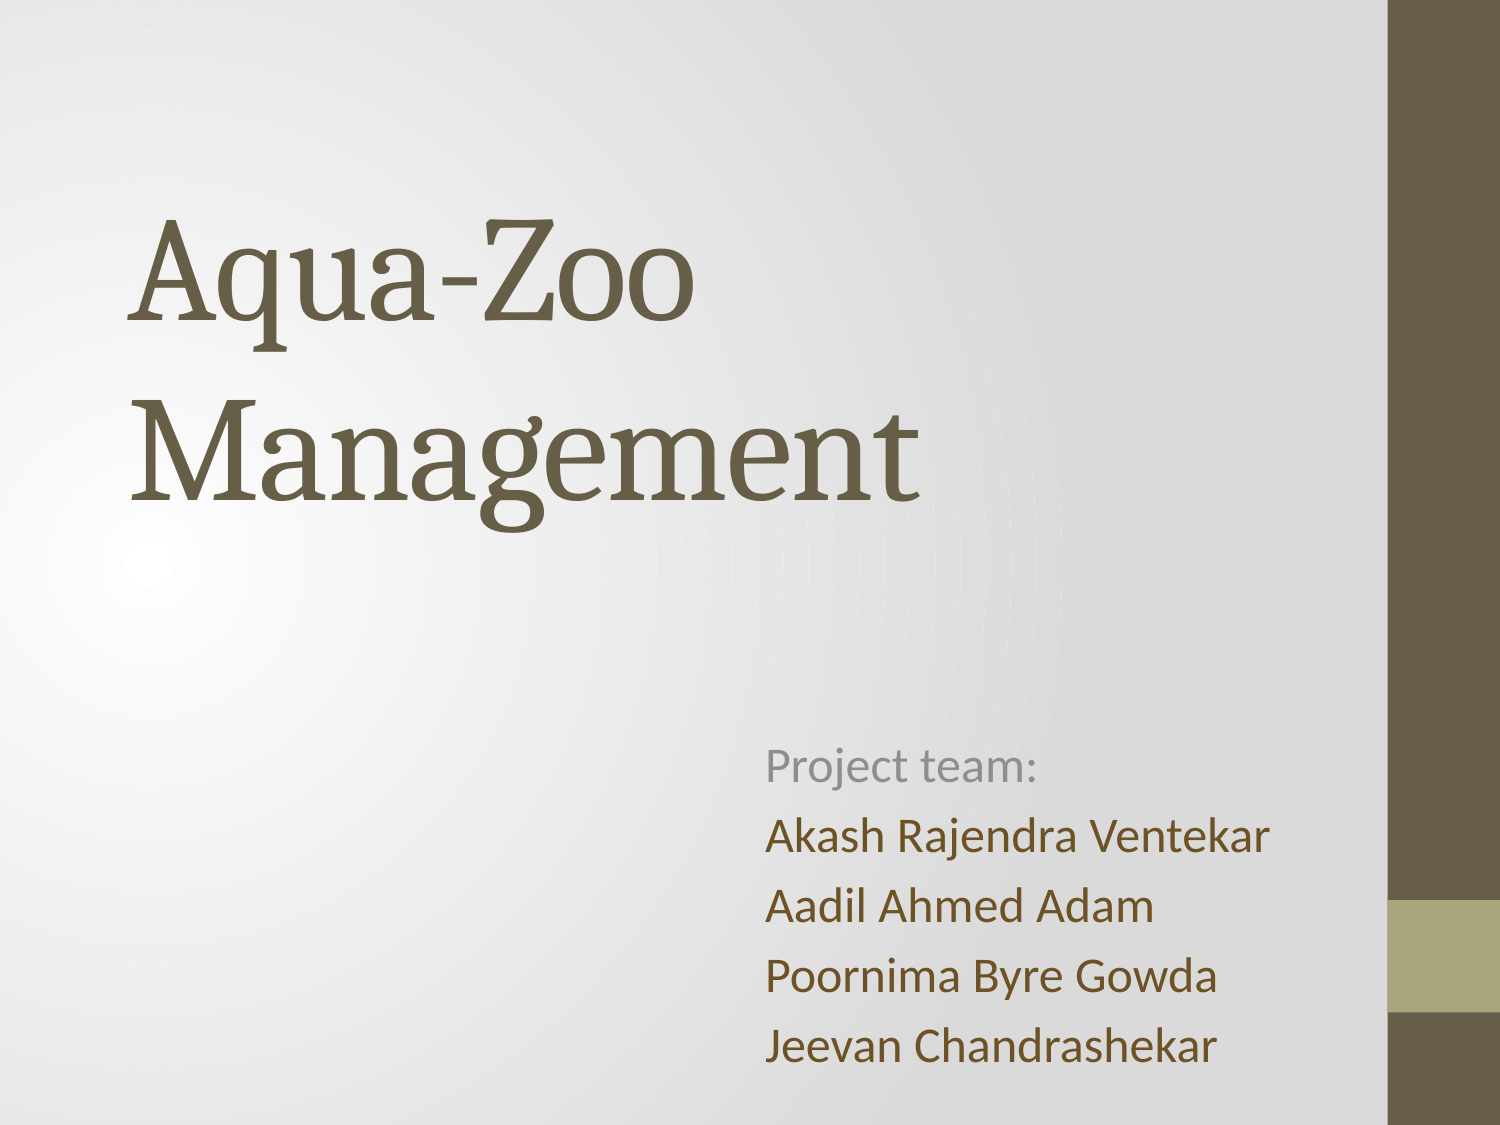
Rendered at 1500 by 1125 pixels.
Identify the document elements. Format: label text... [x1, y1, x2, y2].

subtitle Project team: Akash Rajendra Ventekar Aadil Ahmed Adam Poornima Byre Gowda Jeevan Chandrashekar [750, 725, 1363, 1088]
title Aqua-Zoo Management [112, 200, 1350, 538]
